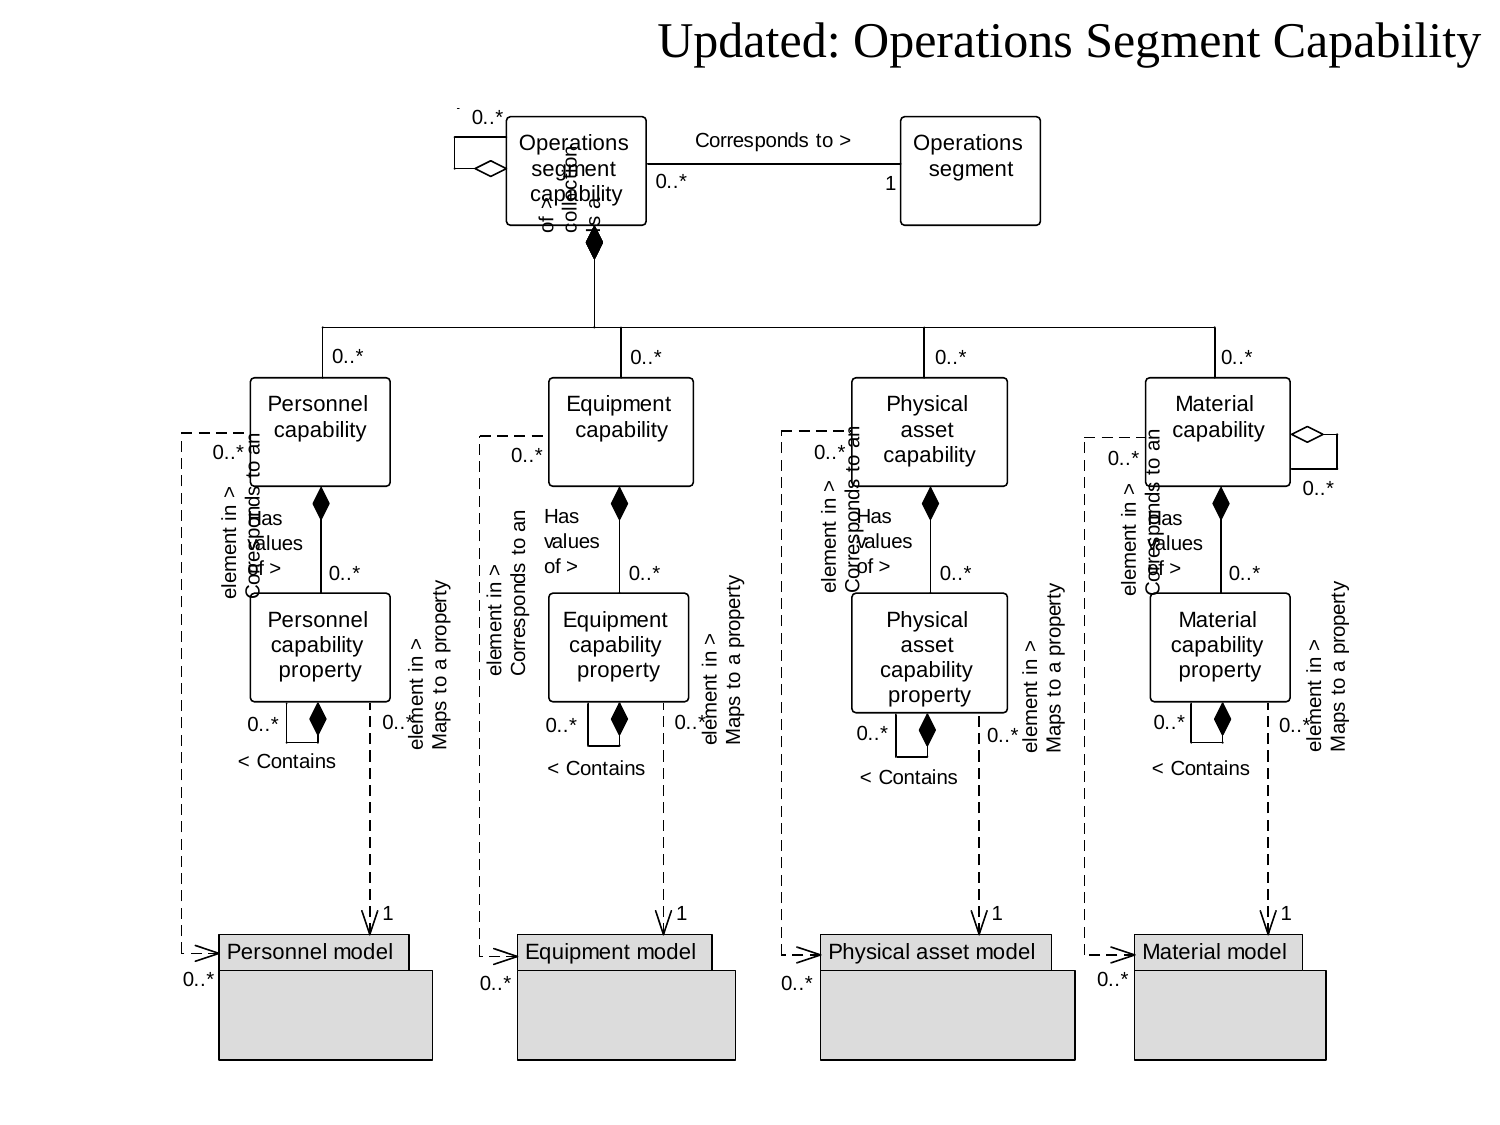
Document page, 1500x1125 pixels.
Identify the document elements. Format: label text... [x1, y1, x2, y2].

text_box Updated: Operations Segment Capability [642, 0, 1497, 75]
picture [176, 108, 1368, 1061]
